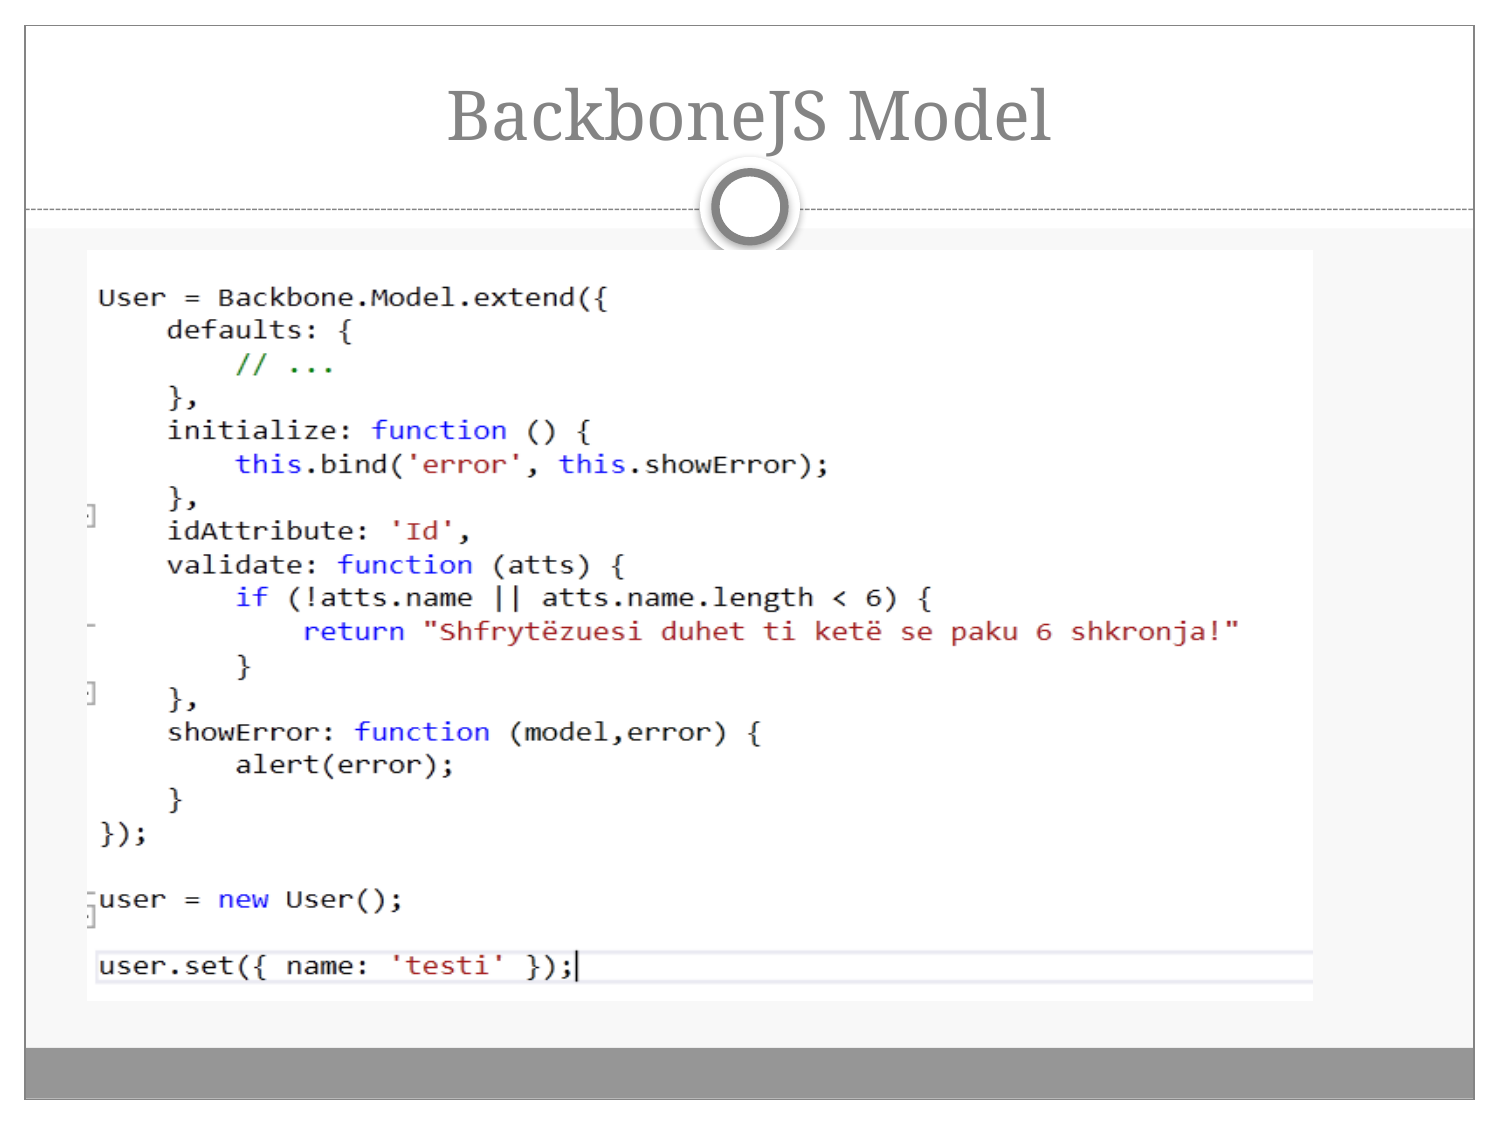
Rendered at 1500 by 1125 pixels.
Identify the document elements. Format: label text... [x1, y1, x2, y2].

title BackboneJS Model [49, 37, 1450, 162]
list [87, 250, 1313, 1001]
